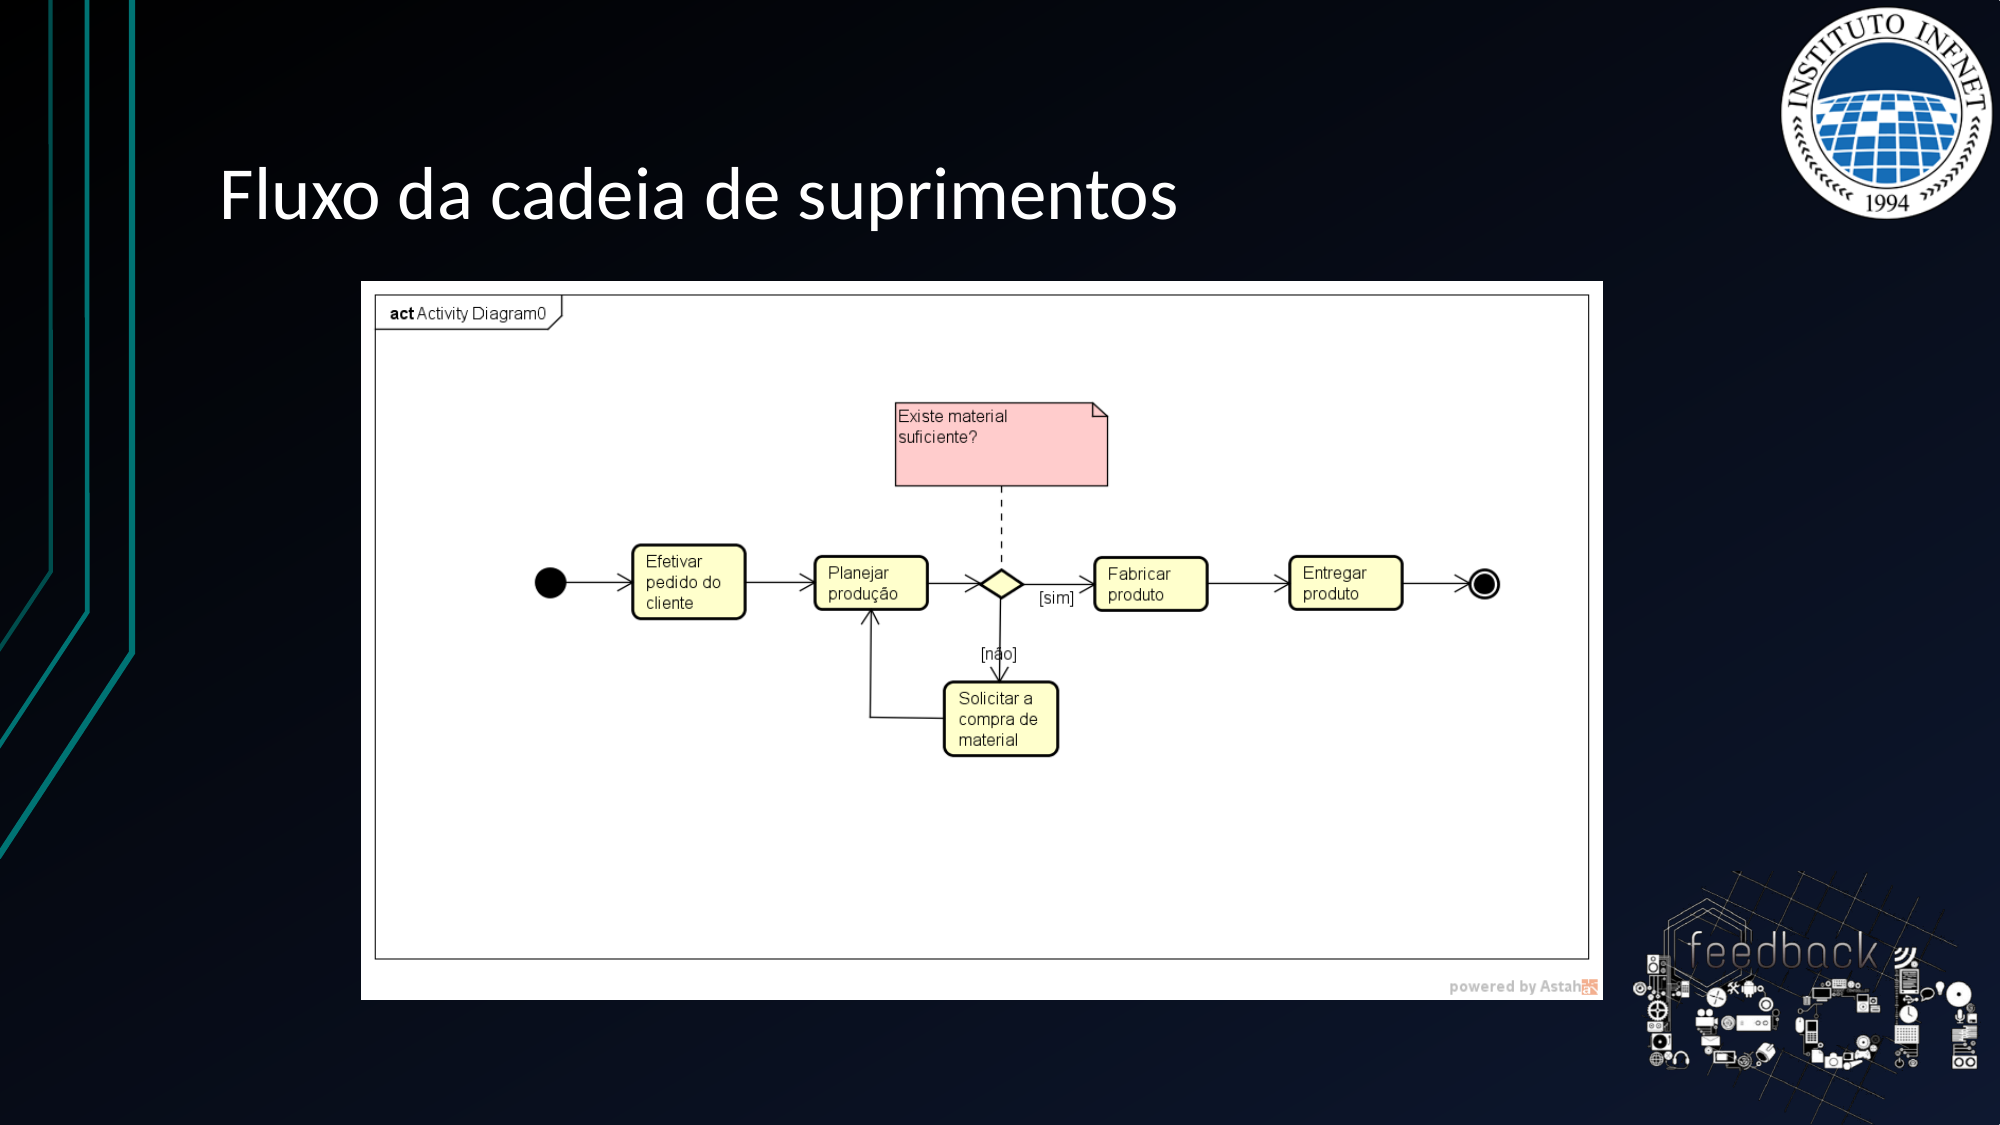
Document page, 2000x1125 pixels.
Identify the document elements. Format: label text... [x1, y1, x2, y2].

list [361, 281, 1603, 1000]
title Fluxo da cadeia de suprimentos [199, 45, 1900, 246]
picture [1779, 6, 1994, 221]
picture [1632, 870, 1994, 1125]
